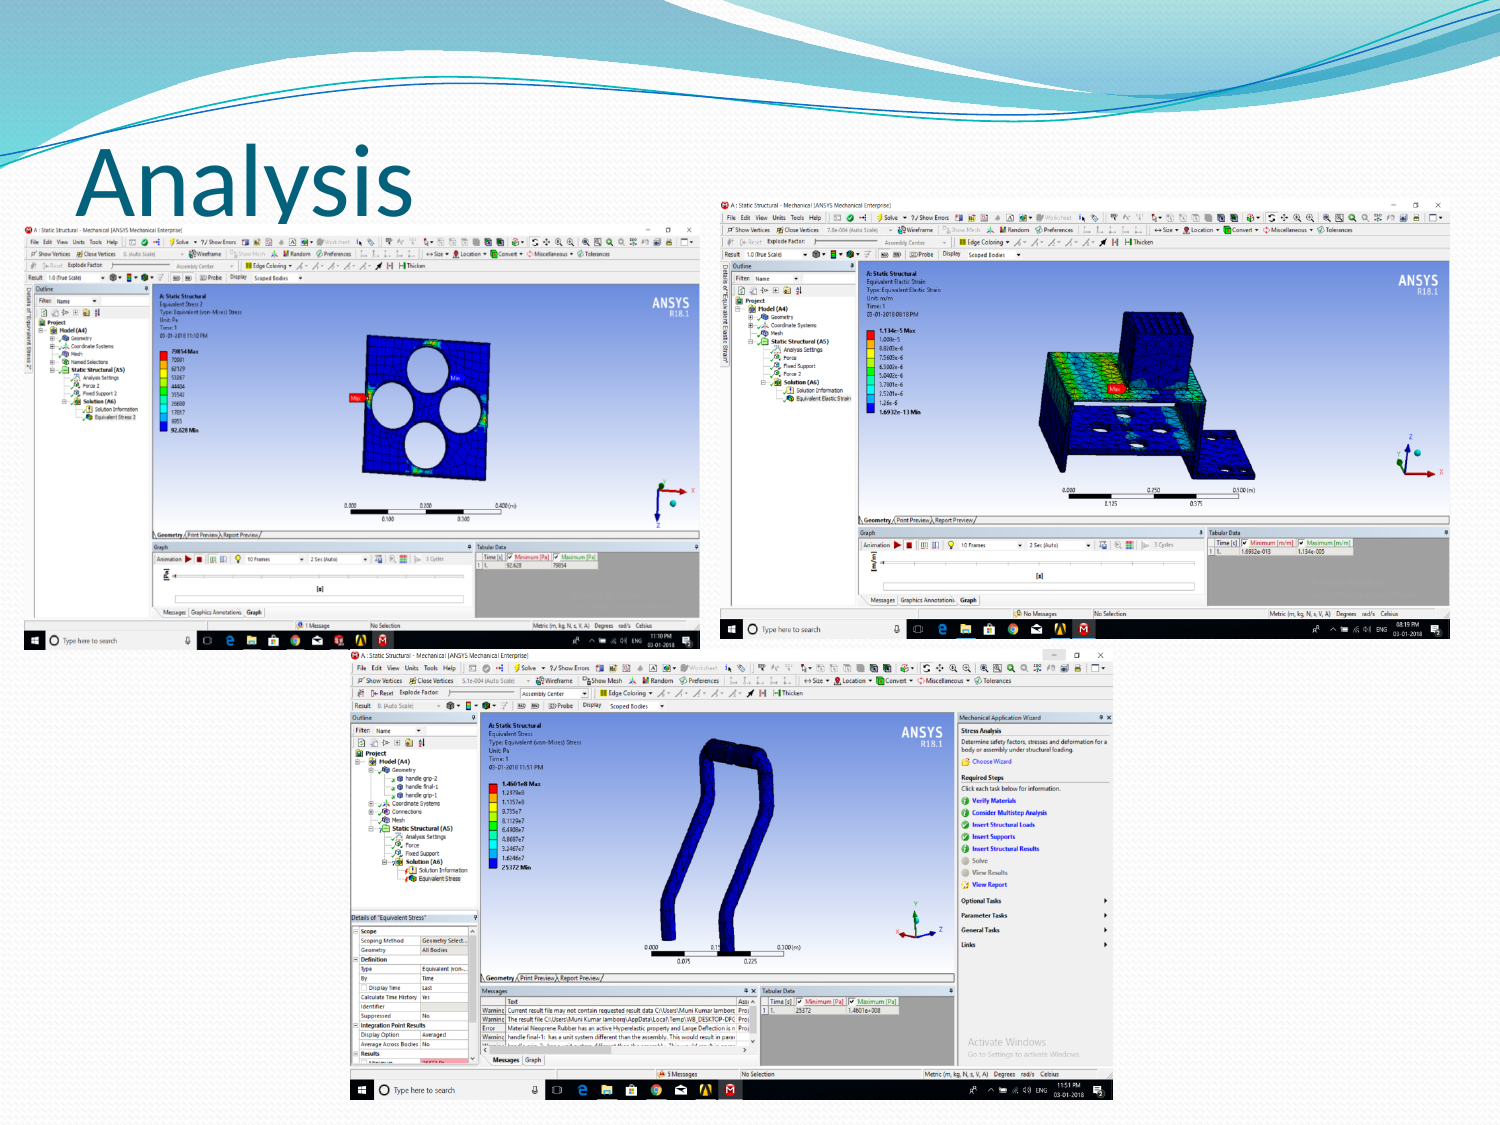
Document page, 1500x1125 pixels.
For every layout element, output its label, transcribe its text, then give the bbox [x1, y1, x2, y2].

picture [349, 649, 1113, 1101]
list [24, 224, 701, 651]
picture [720, 199, 1451, 639]
title Analysis [75, 50, 1425, 238]
